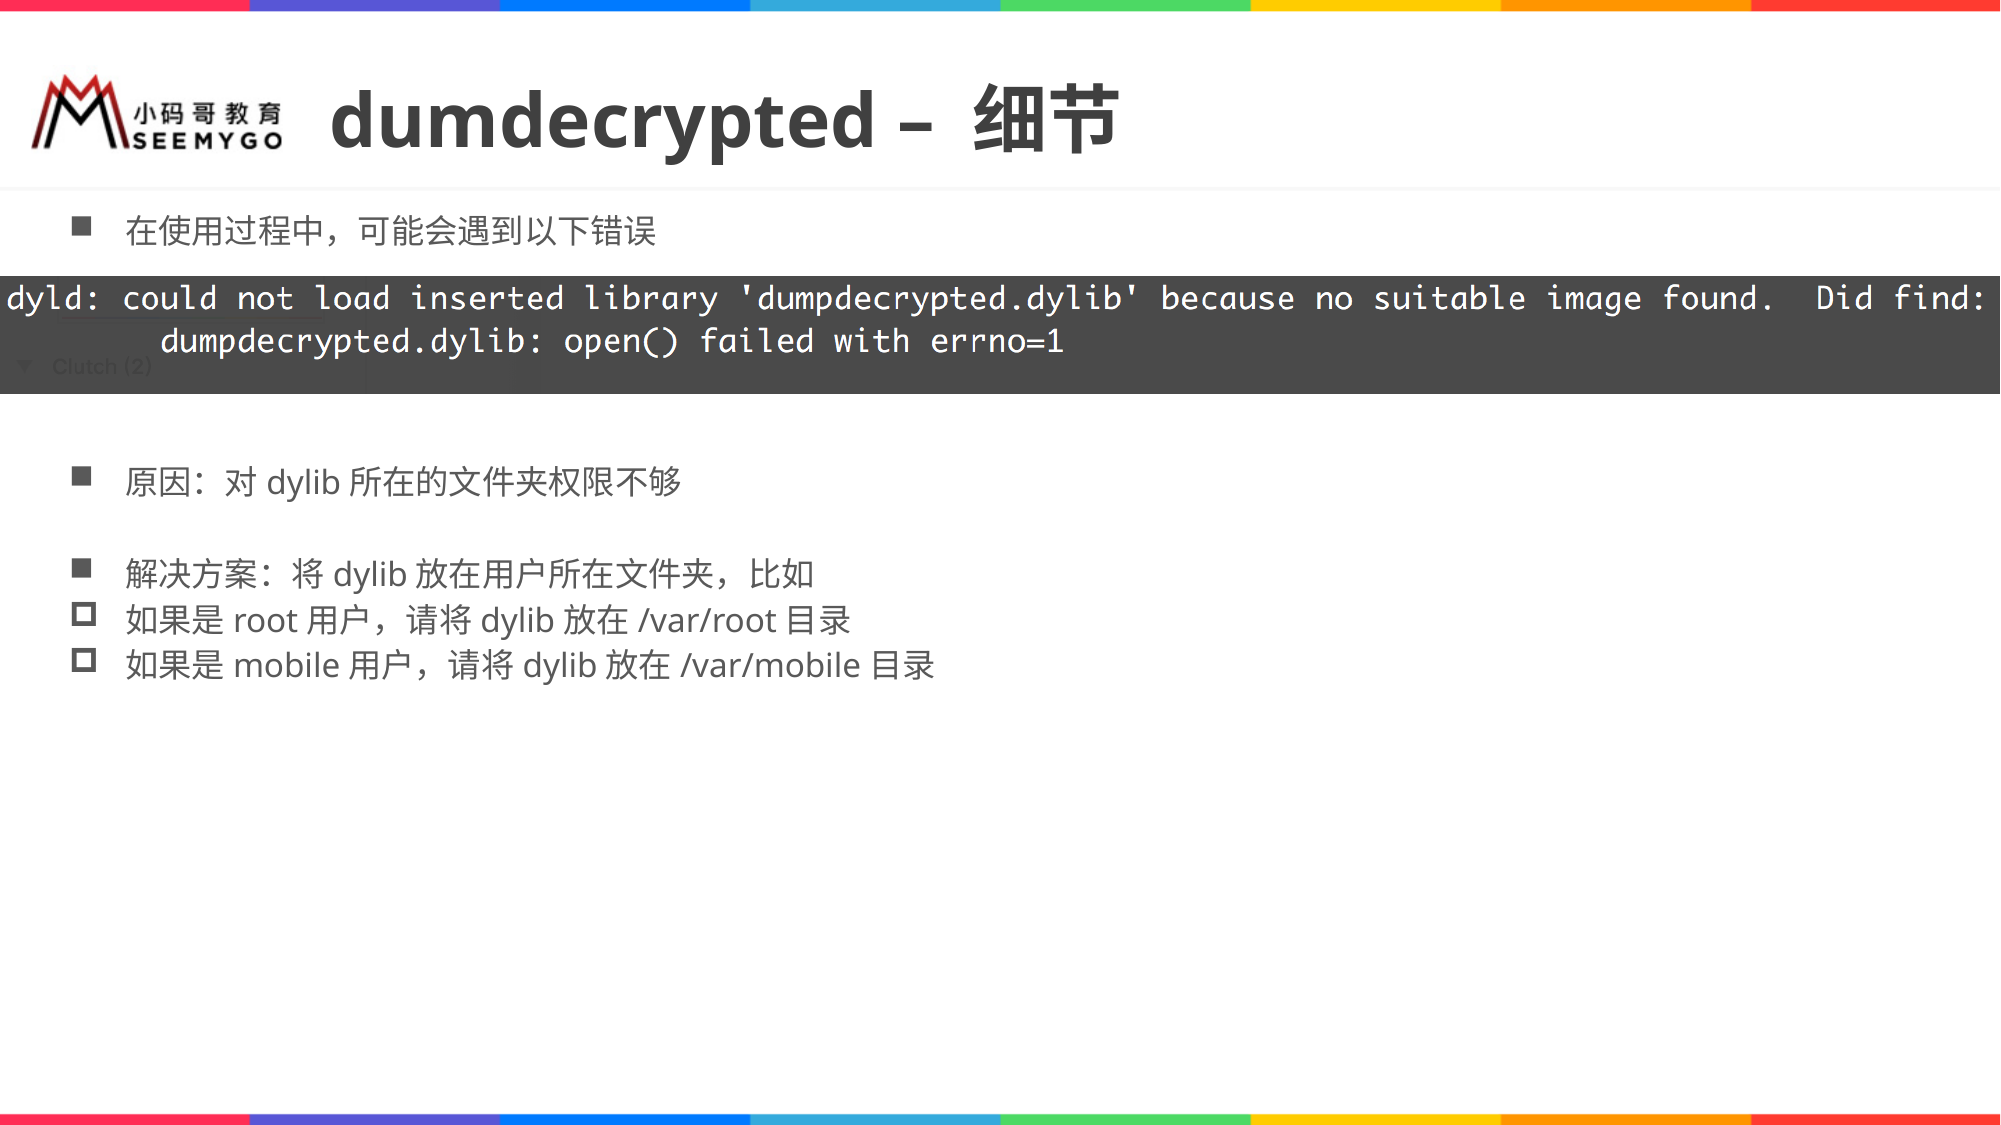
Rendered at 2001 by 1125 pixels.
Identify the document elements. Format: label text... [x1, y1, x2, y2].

text_box 原因：对dylib所在的文件夹权限不够 解决方案：将dylib放在用户所在文件夹，比如 如果是root用户，请将dylib放在/var/root目录 如果是mobile用户，请将dylib放在/var/mobile目录 [54, 447, 1942, 786]
title dumdecrypted – 细节 [314, 64, 1968, 182]
picture [0, 0, 2001, 1125]
text_box 在使用过程中，可能会遇到以下错误 [54, 197, 1942, 261]
